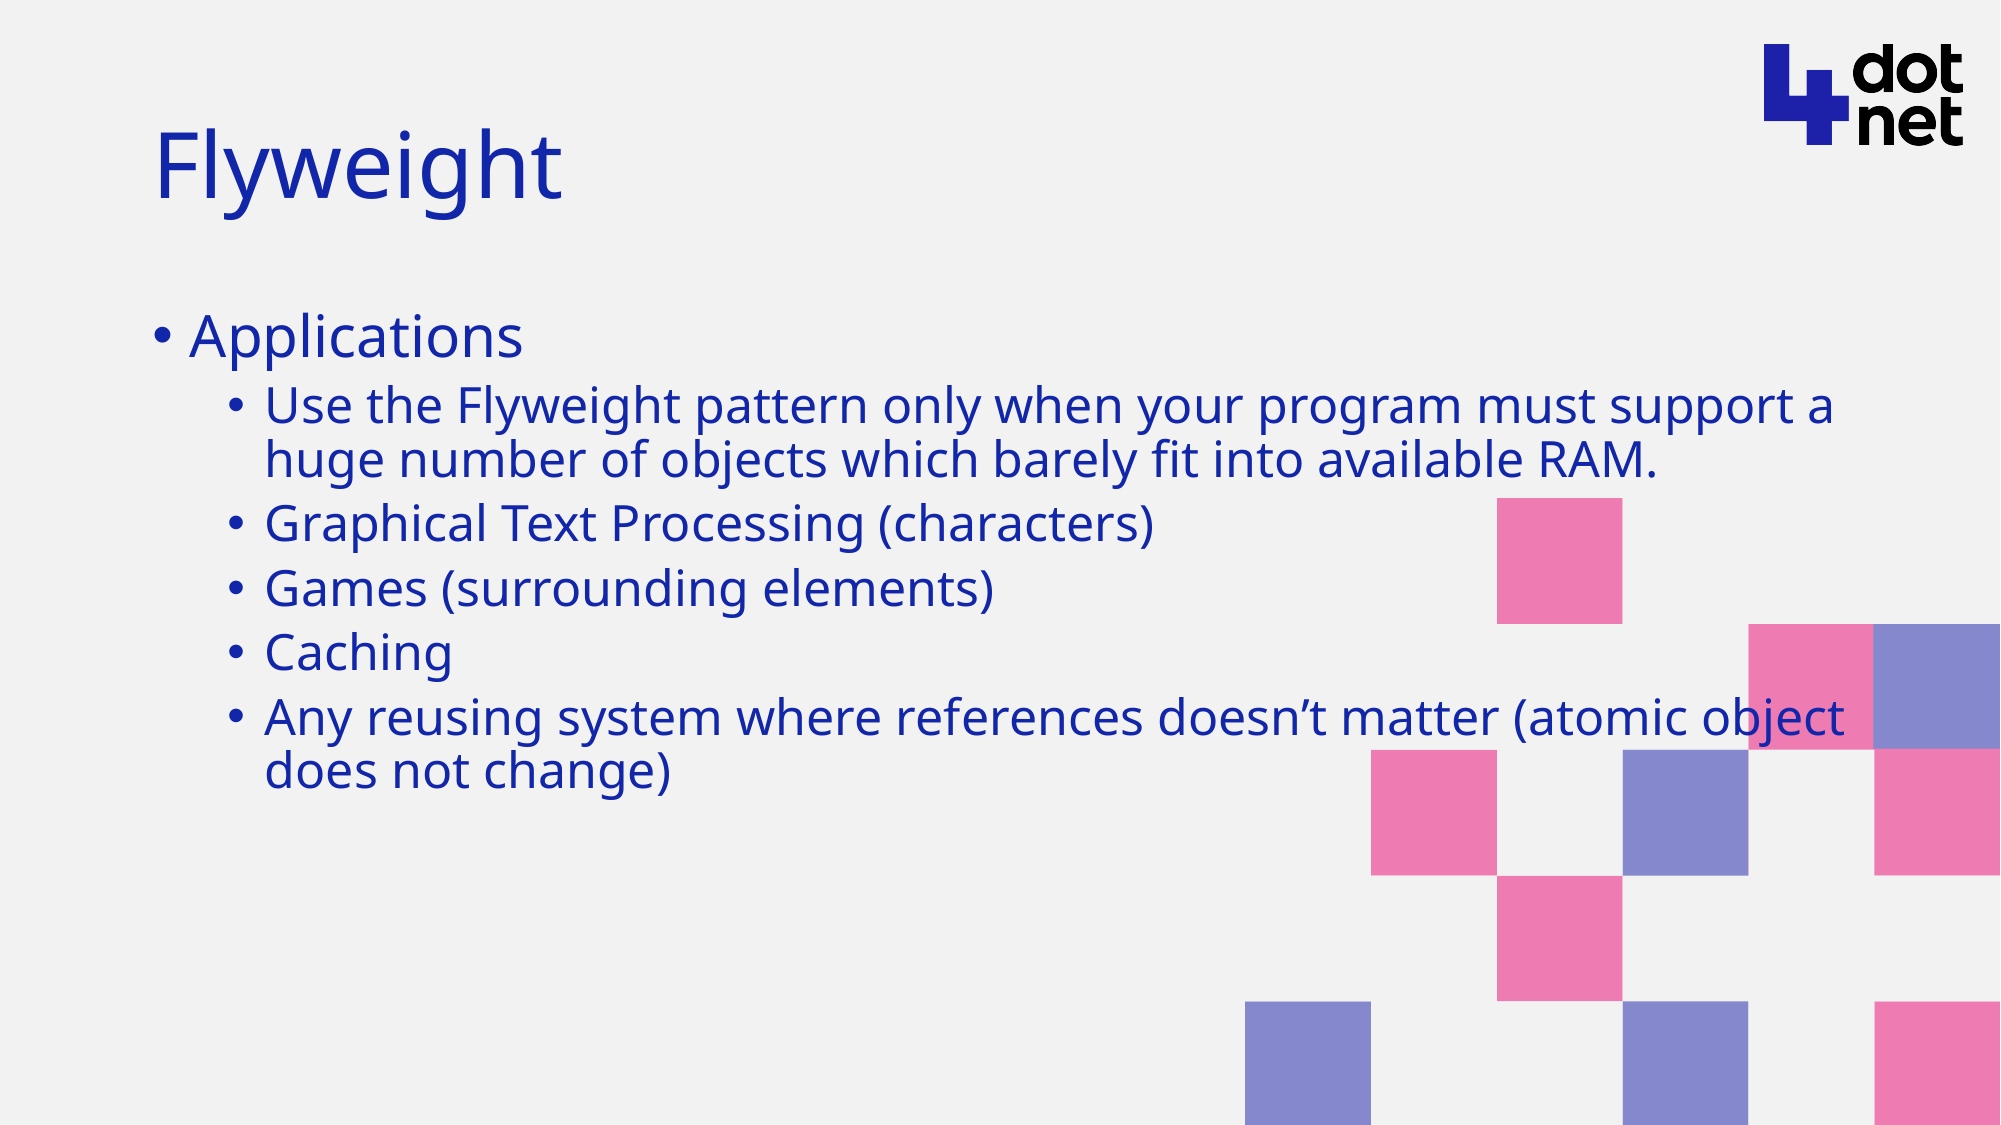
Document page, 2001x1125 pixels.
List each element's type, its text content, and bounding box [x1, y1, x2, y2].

list Applications Use the Flyweight pattern only when your program must support a huge number of objects which barely fit into available RAM. Graphical Text Processing (characters) Games (surrounding elements) Caching Any reusing system where references doesn’t matter (atomic object does not change) [137, 299, 1863, 1014]
picture [1764, 44, 1963, 146]
title Flyweight [137, 59, 1863, 278]
